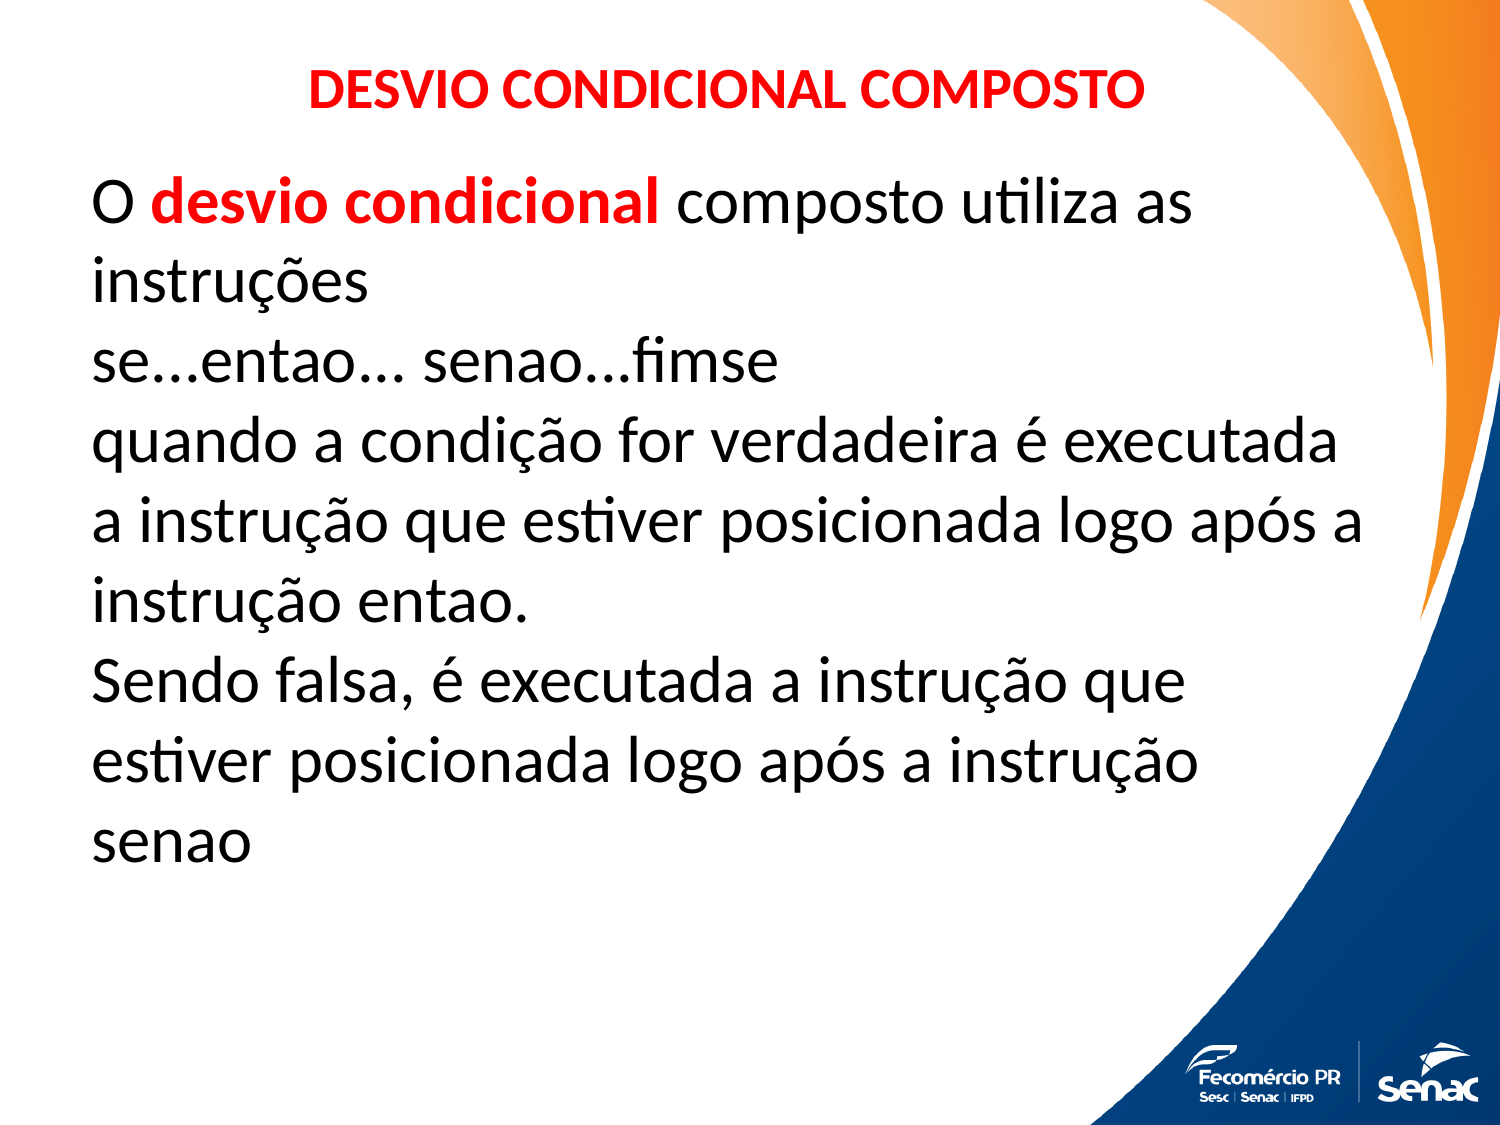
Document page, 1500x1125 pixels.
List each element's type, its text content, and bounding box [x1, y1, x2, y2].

text_box O desvio condicional composto utiliza as instruções se...entao... senao...fimse quando a condição for verdadeira é executada a instrução que estiver posicionada logo após a instrução entao. Sendo falsa, é executada a instrução que estiver posicionada logo após a instrução senao [76, 148, 1388, 884]
text_box DESVIO CONDICIONAL COMPOSTO [293, 42, 1161, 128]
picture [0, 0, 1500, 1125]
